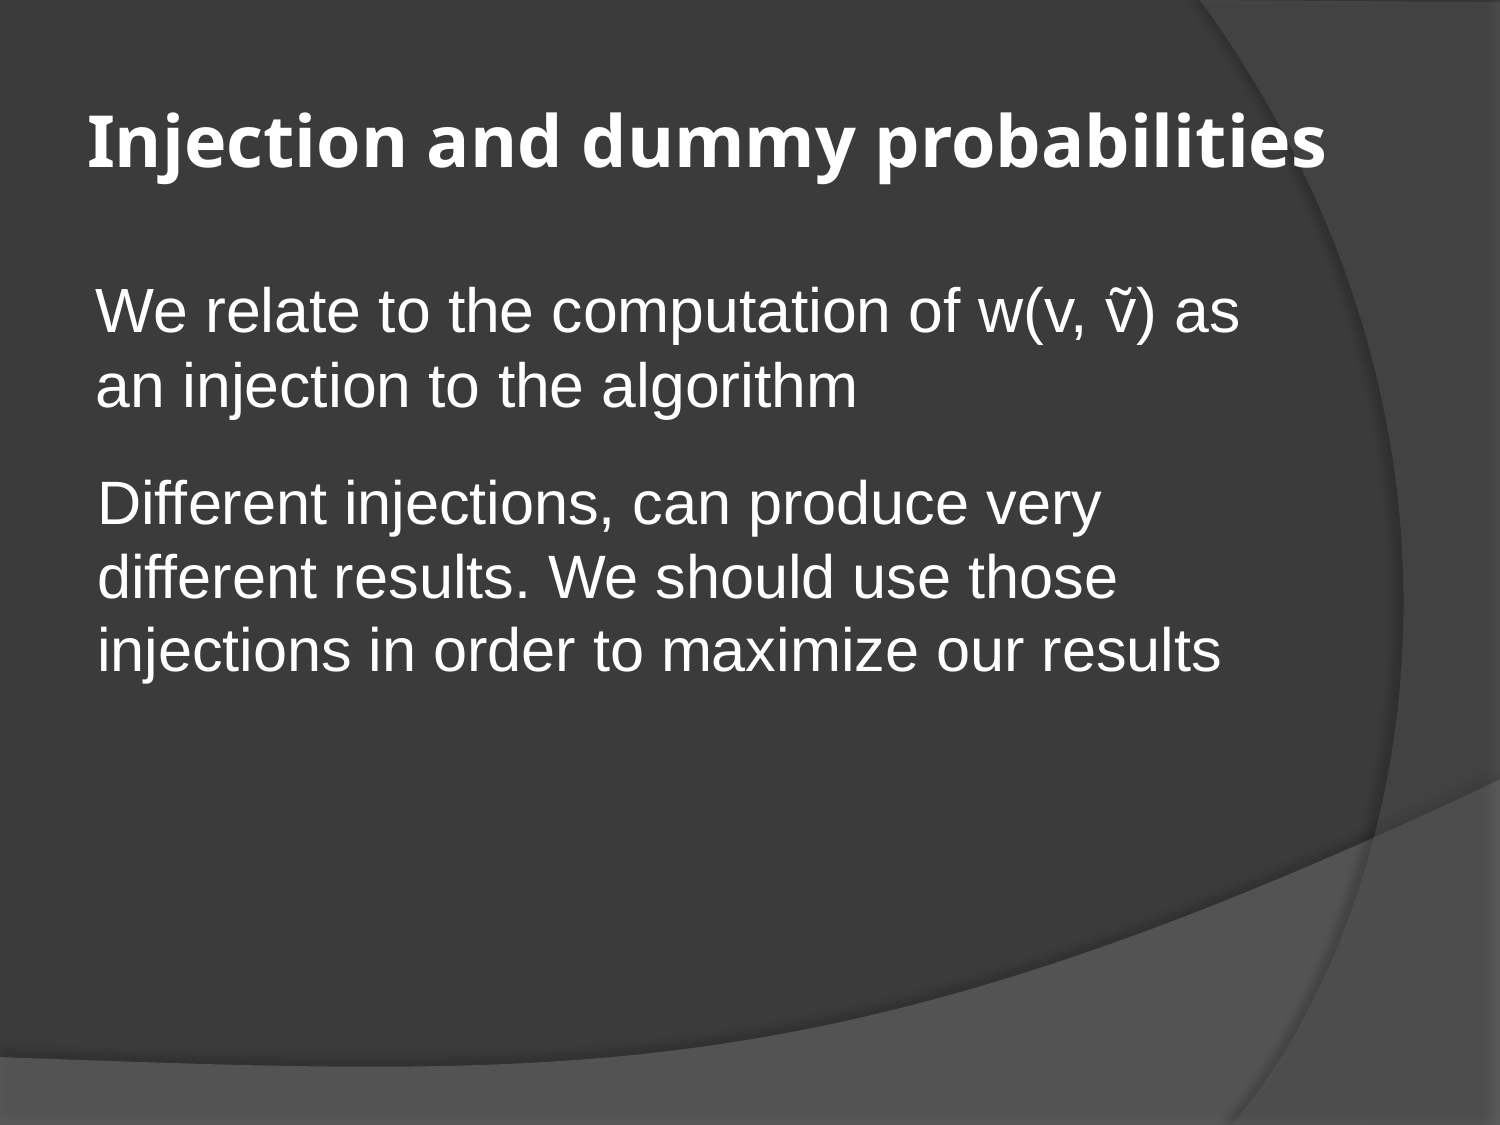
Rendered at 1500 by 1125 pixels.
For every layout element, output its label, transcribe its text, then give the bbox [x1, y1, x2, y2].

title Injection and dummy probabilities [75, 45, 1341, 233]
list We relate to the computation of w(v, ṽ) as an injection to the algorithm [75, 262, 1300, 445]
text_box Different injections, can produce very different results. We should use those injections in order to maximize our results [76, 456, 1302, 693]
